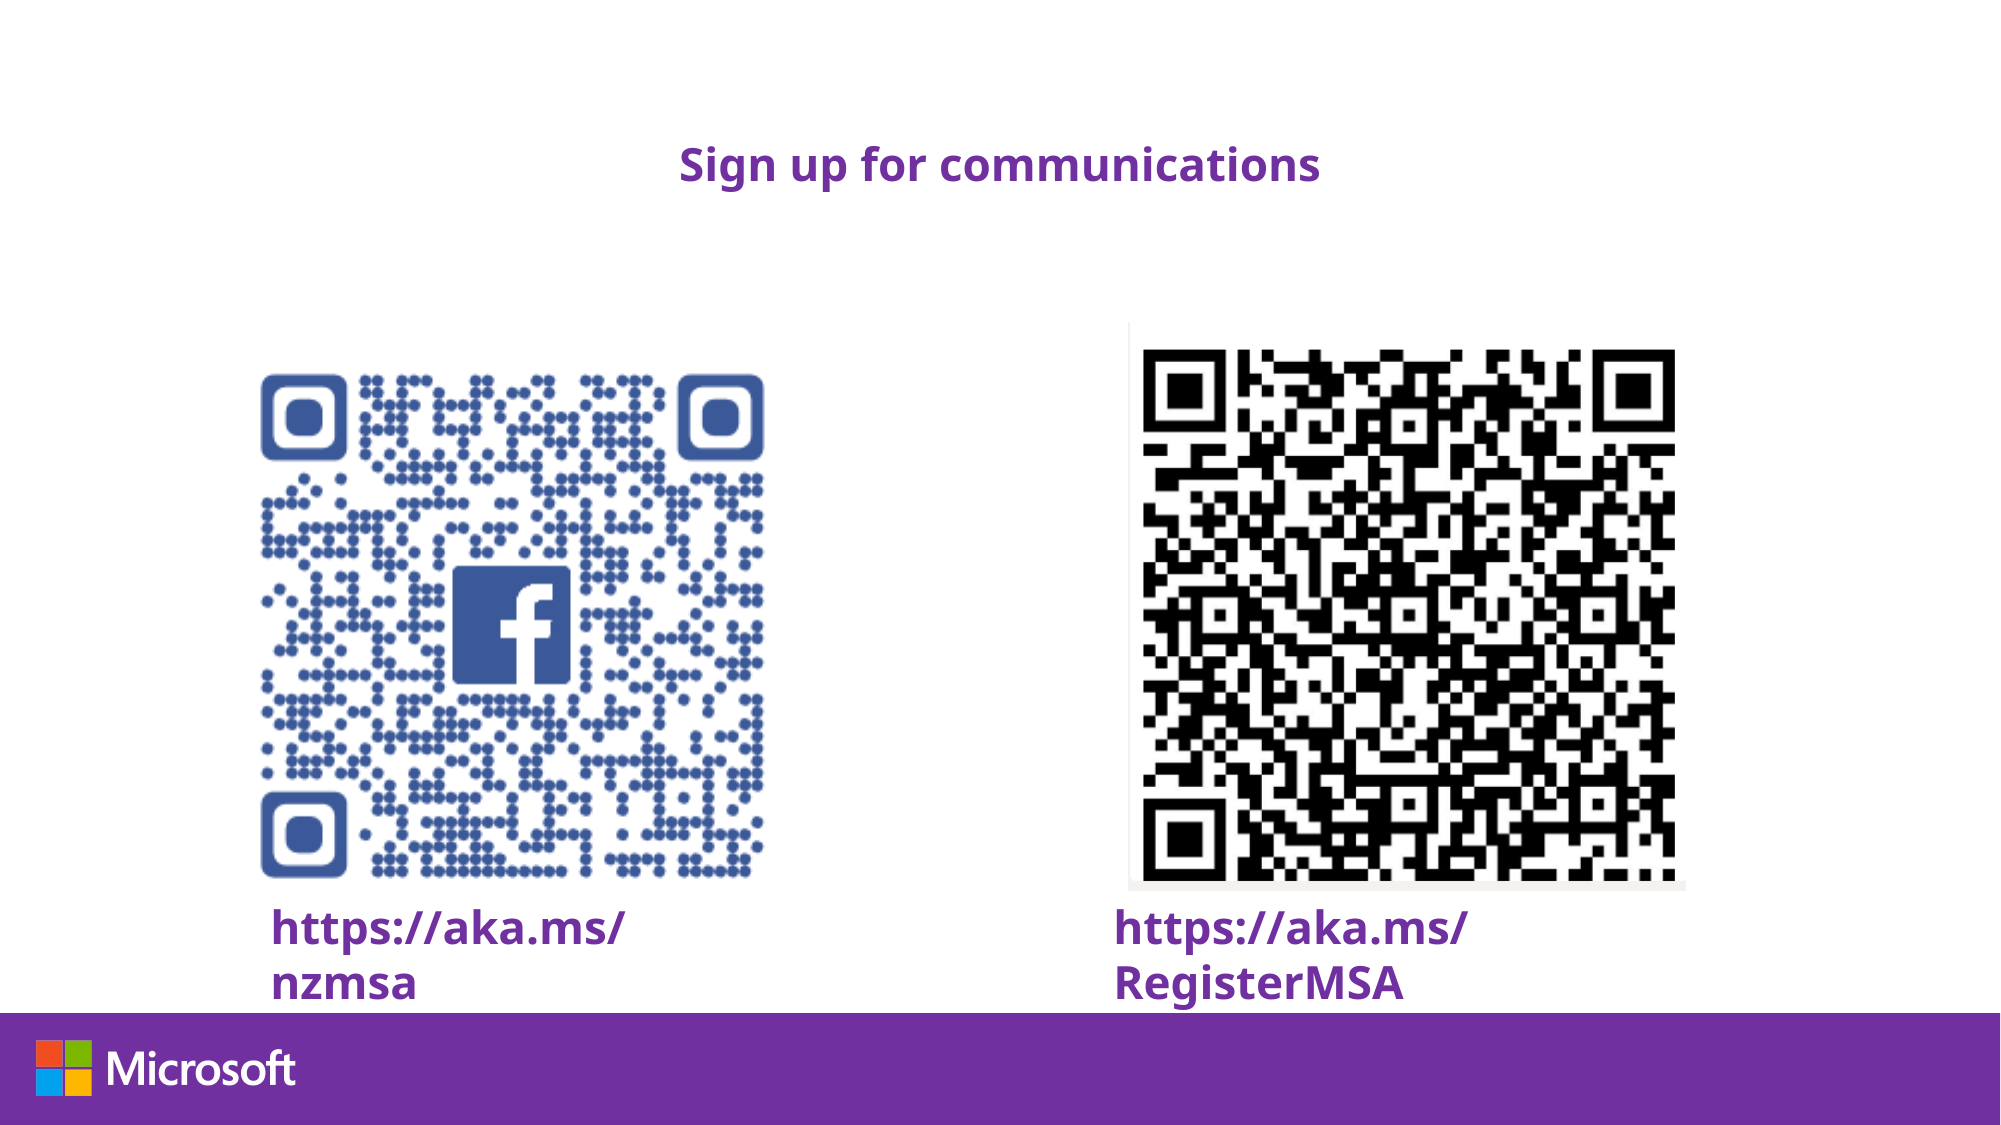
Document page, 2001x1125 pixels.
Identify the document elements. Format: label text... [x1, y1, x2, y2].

picture [0, 1007, 331, 1125]
picture [1085, 301, 1743, 959]
text_box https://aka.ms/nzmsa [255, 927, 771, 1016]
text_box Sign up for communications [550, 127, 1450, 198]
picture [212, 326, 813, 927]
text_box https://aka.ms/RegisterMSA [1098, 890, 1772, 1016]
